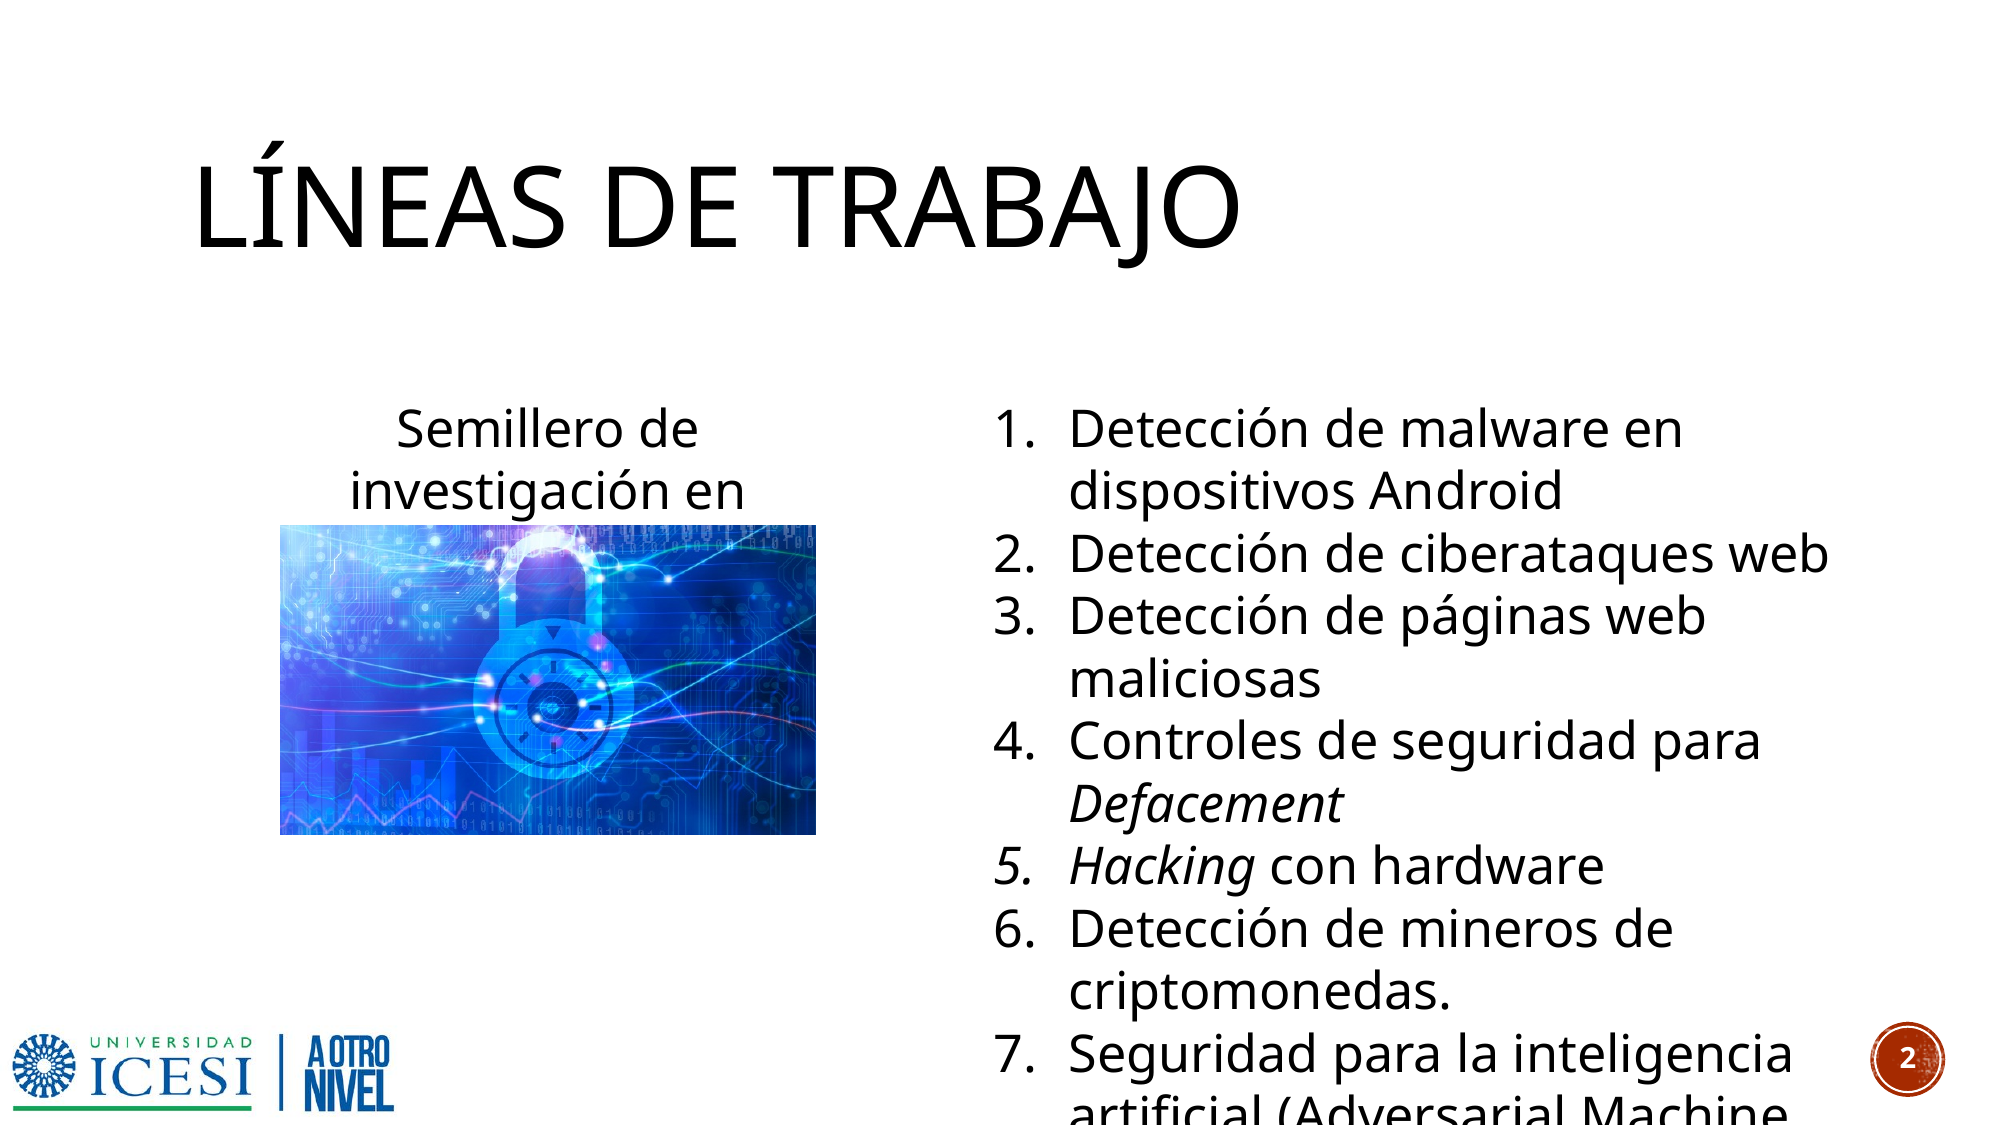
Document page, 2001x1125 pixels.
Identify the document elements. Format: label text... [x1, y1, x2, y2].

text_box Detección de malware en dispositivos Android Detección de ciberataques web Detección de páginas web maliciosas Controles de seguridad para Defacement Hacking con hardware Detección de mineros de criptomonedas. Seguridad para la inteligencia artificial (Adversarial Machine Learning) [979, 387, 1979, 1125]
picture [0, 1012, 400, 1125]
text_box Semillero de investigación en ciberseguridad [239, 387, 857, 591]
title Líneas de trabajo [175, 79, 1826, 344]
picture [280, 525, 816, 835]
